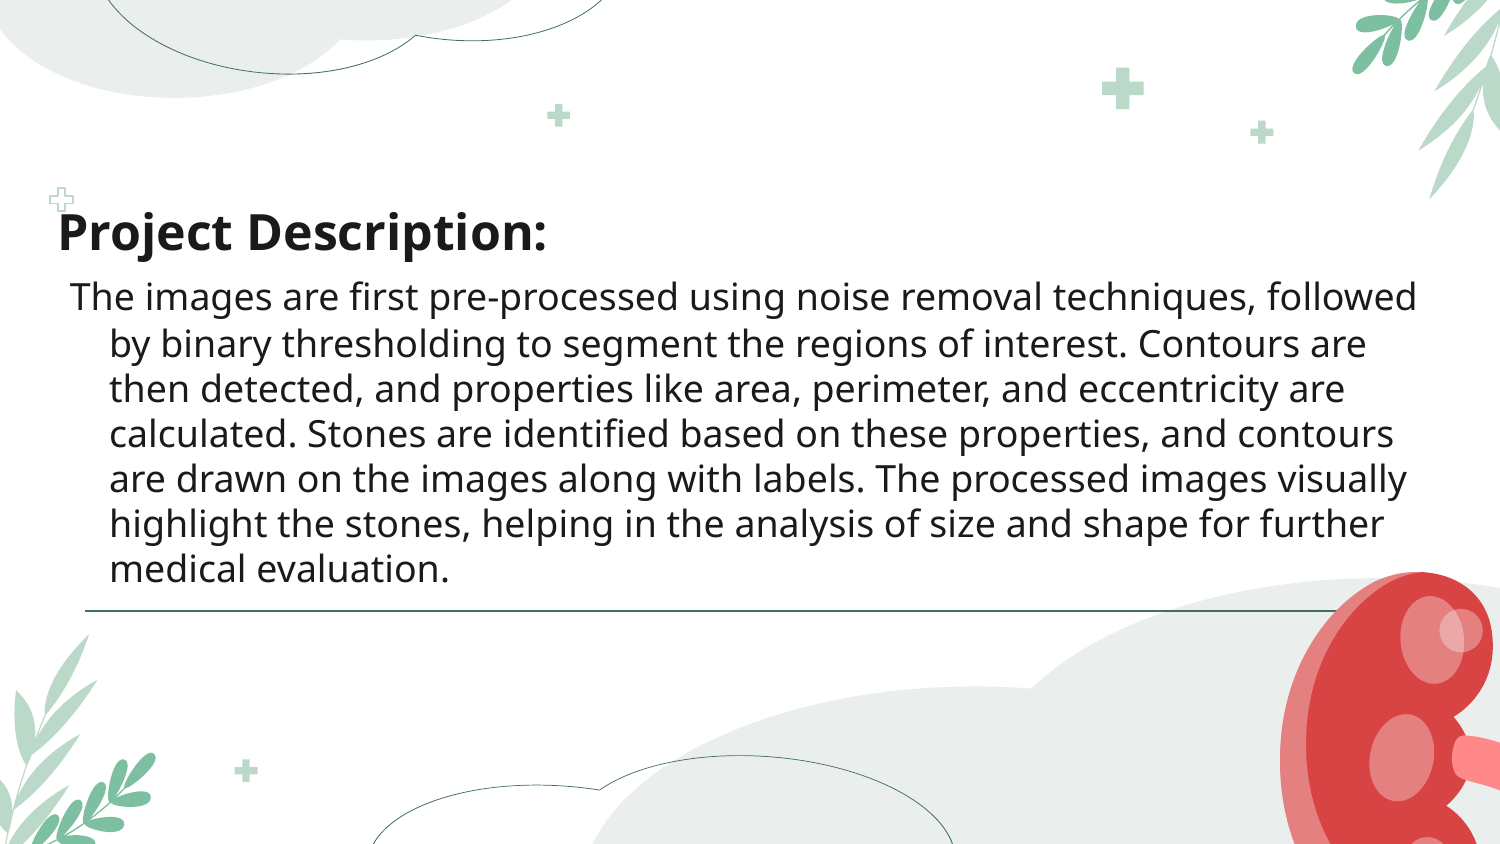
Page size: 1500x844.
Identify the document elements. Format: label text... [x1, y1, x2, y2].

text_box [1439, 608, 1483, 653]
subtitle Project Description: The images are first pre-processed using noise removal techniques, followed by binary thresholding to segment the regions of interest. Contours are then detected, and properties like area, perimeter, and eccentricity are calculated. Stones are identified based on these properties, and contours are drawn on the images along with labels. The processed images visually highlight the stones, helping in the analysis of size and shape for further medical evaluation. [19, 271, 1438, 606]
text_box [1451, 735, 1500, 791]
text_box [1306, 572, 1493, 844]
text_box [1337, 572, 1423, 610]
text_box [1280, 620, 1347, 844]
text_box [1369, 714, 1435, 802]
text_box [1400, 596, 1464, 684]
text_box [1411, 837, 1444, 844]
